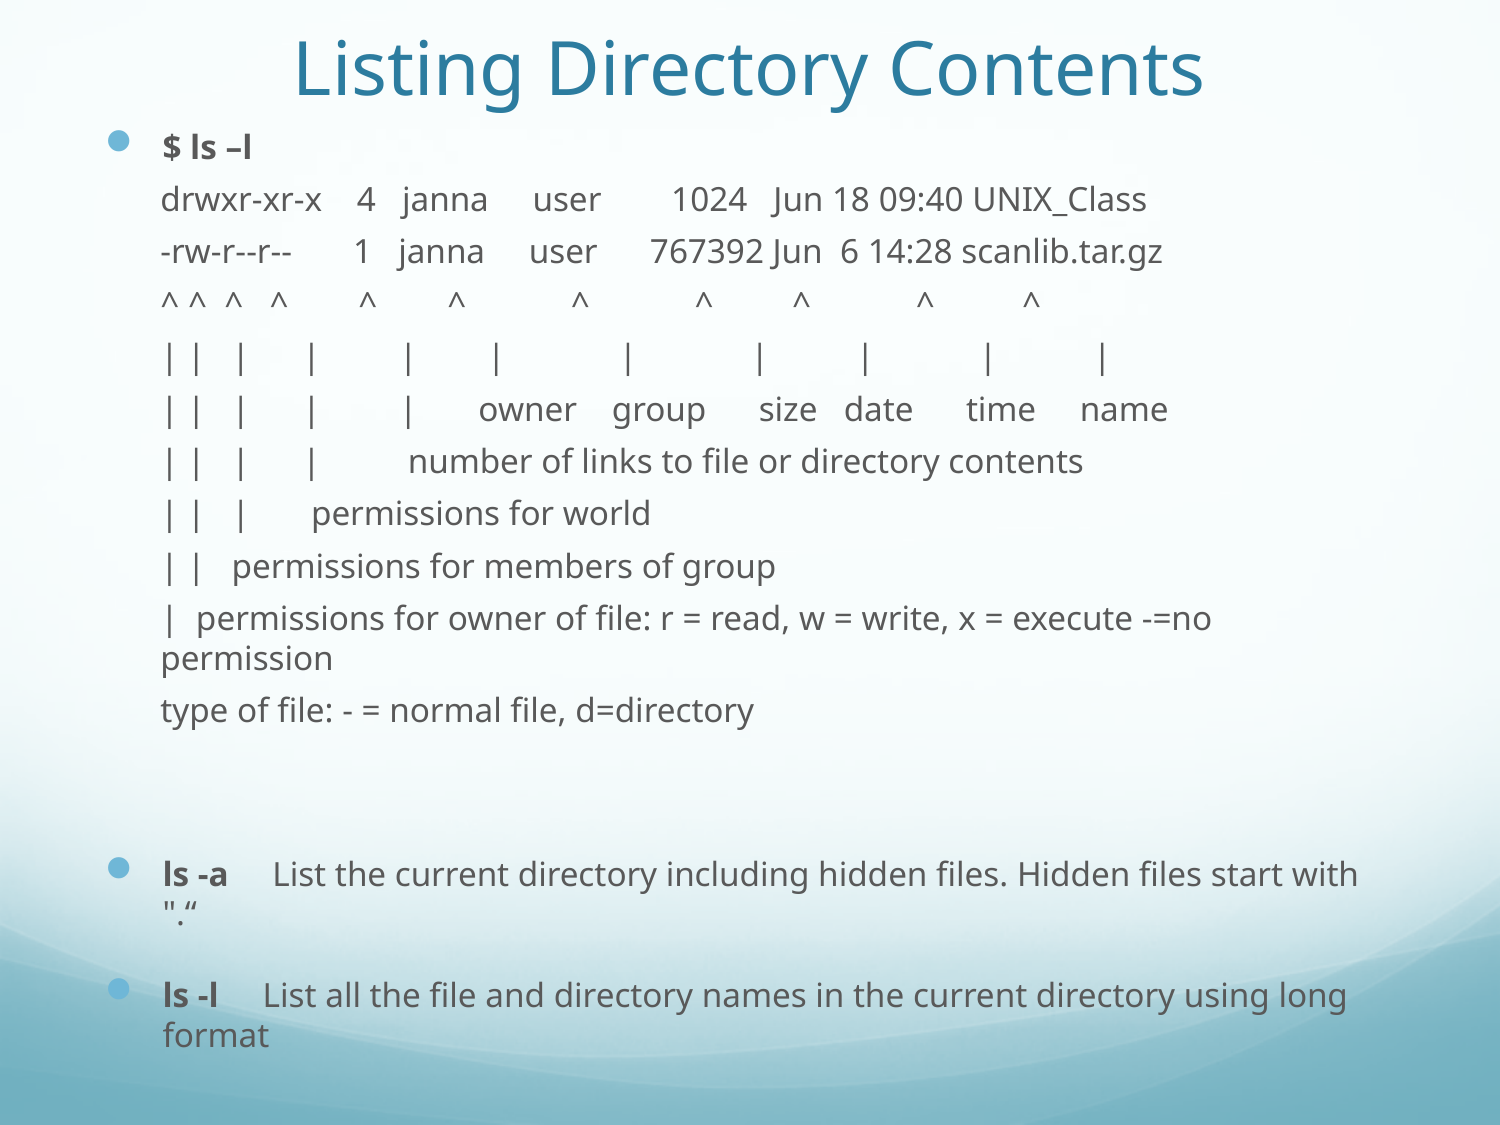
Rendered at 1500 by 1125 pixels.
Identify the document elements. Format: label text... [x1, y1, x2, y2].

list $ ls –l drwxr-xr-x 4 janna user 1024 Jun 18 09:40 UNIX_Class -rw-r--r-- 1 janna user 767392 Jun 6 14:28 scanlib.tar.gz ^ ^ ^ ^ ^ ^ ^ ^ ^ ^ ^ | | | | | | | | | | | | | | | | owner group size date time name | | | | number of links to file or directory contents | | | permissions for world | | permissions for members of group | permissions for owner of file: r = read, w = write, x = execute -=no permission type of file: - = normal file, d=directory ls -a List the current directory including hidden files. Hidden files start with ".“ ls -l List all the file and directory names in the current directory using long format [90, 118, 1410, 1092]
title Listing Directory Contents [90, 26, 1410, 118]
